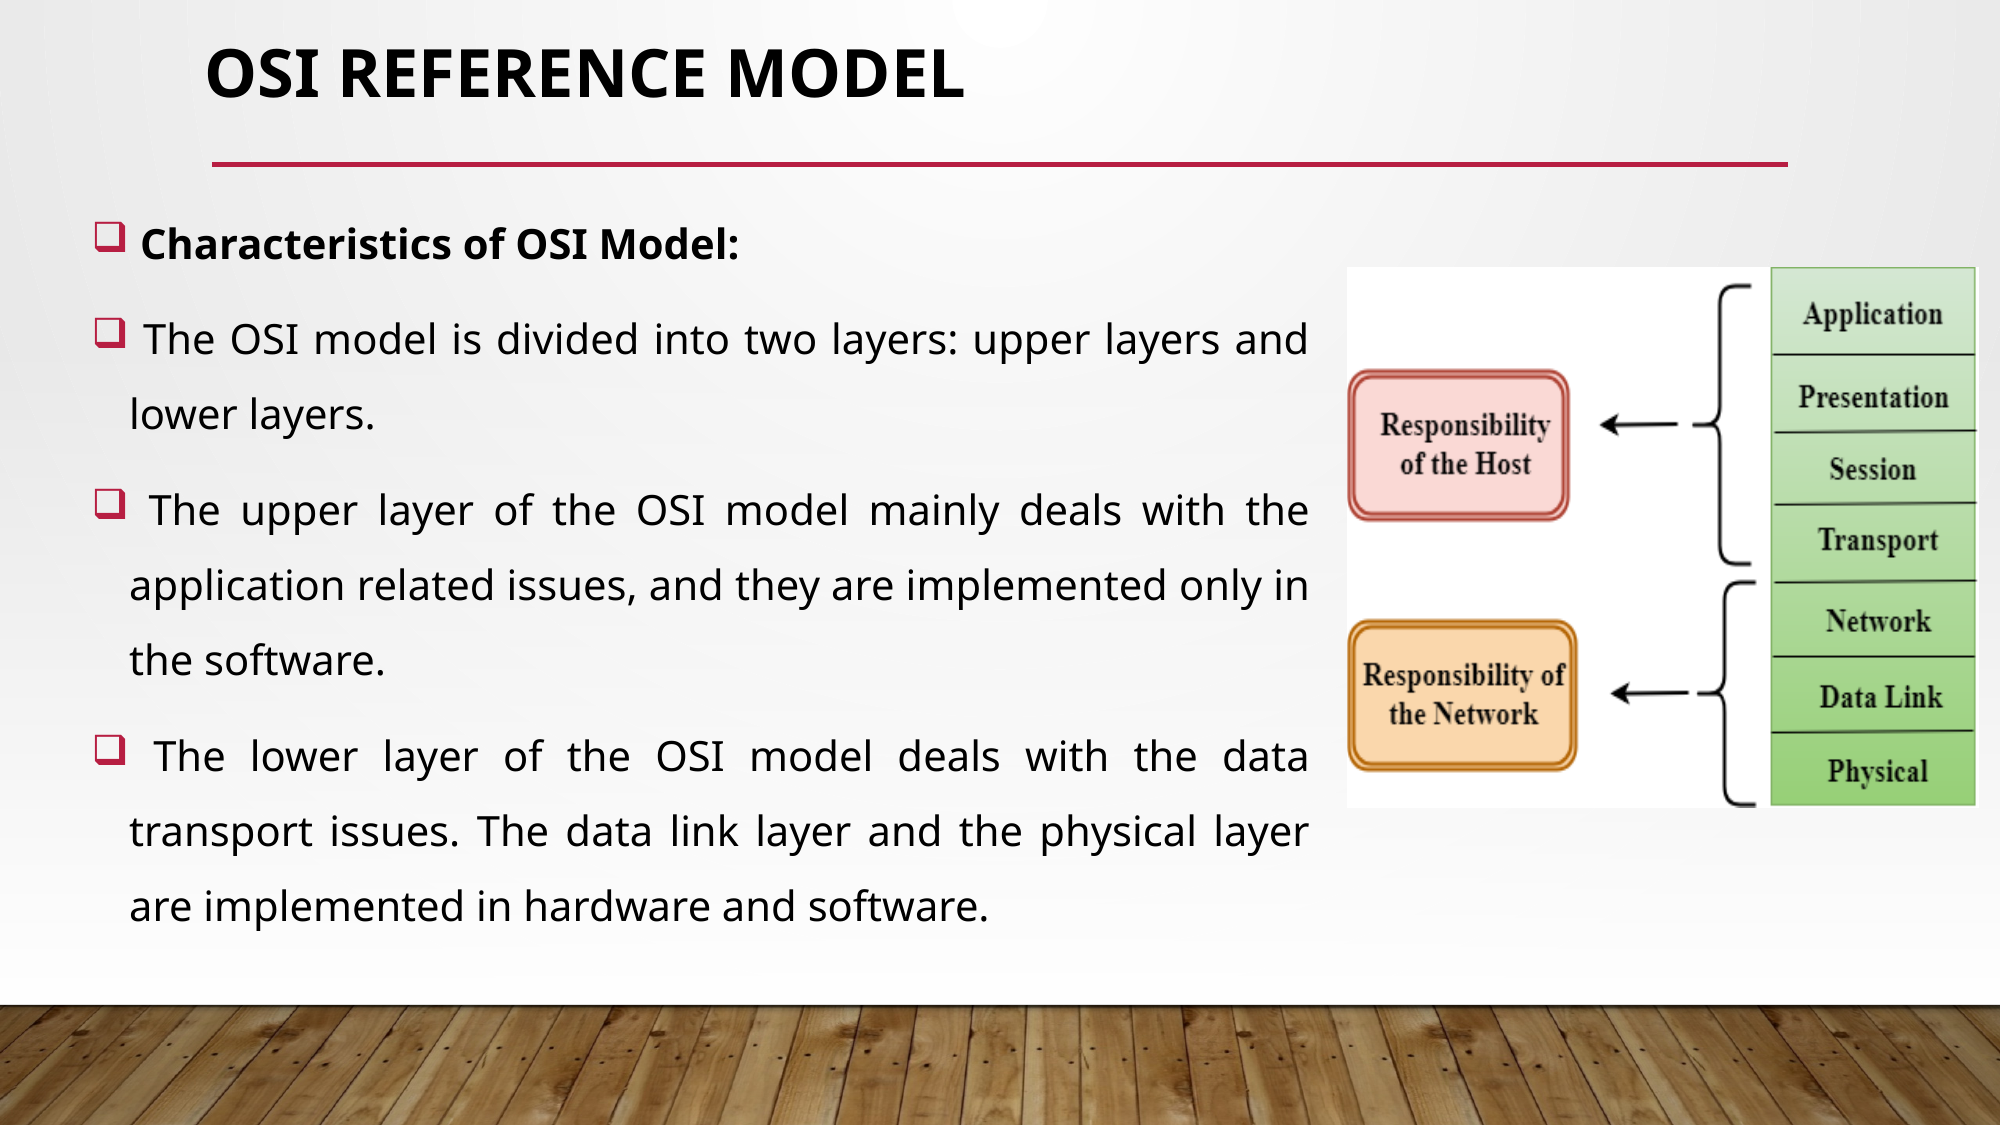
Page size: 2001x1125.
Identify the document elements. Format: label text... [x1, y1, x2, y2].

title OSI Reference Model [189, 32, 1814, 157]
picture [1347, 267, 1980, 808]
list Characteristics of OSI Model: The OSI model is divided into two layers: upper layers and lower layers. The upper layer of the OSI model mainly deals with the application related issues, and they are implemented only in the software. The lower layer of the OSI model deals with the data transport issues. The data link layer and the physical layer are implemented in hardware and software. [76, 199, 1326, 925]
picture [0, 1005, 2000, 1125]
